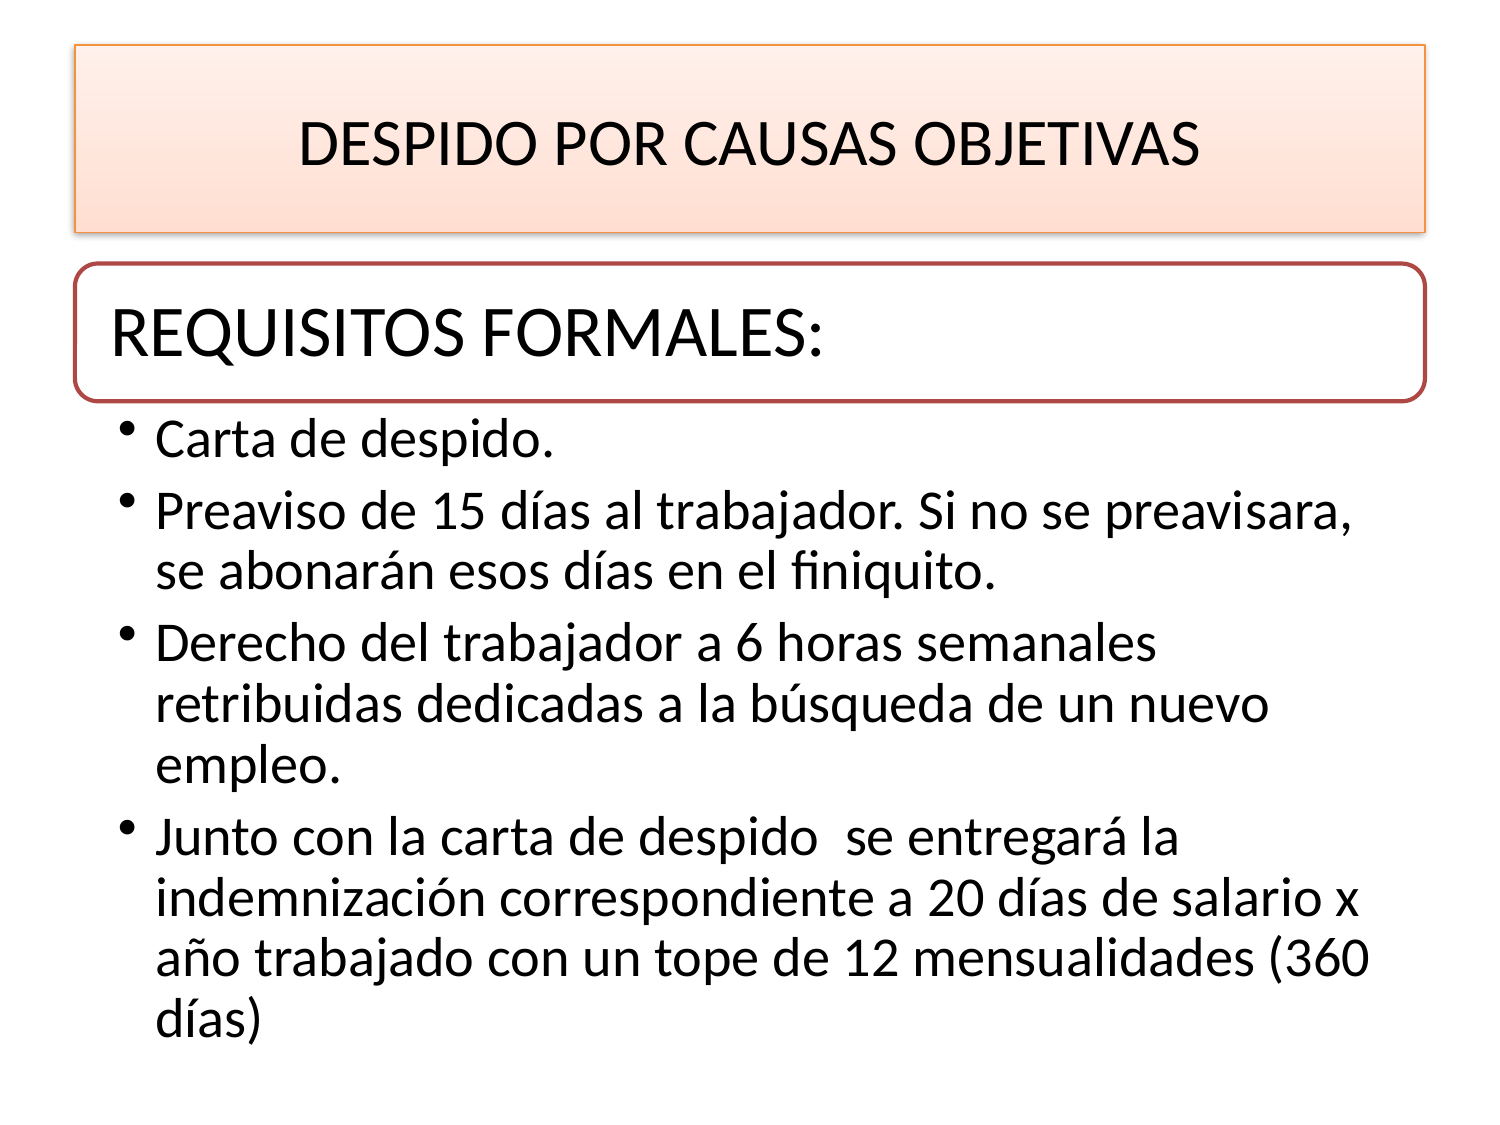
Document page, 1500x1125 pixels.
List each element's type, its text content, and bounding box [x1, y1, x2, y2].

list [74, 262, 1426, 1081]
title DESPIDO POR CAUSAS OBJETIVAS [74, 44, 1426, 233]
